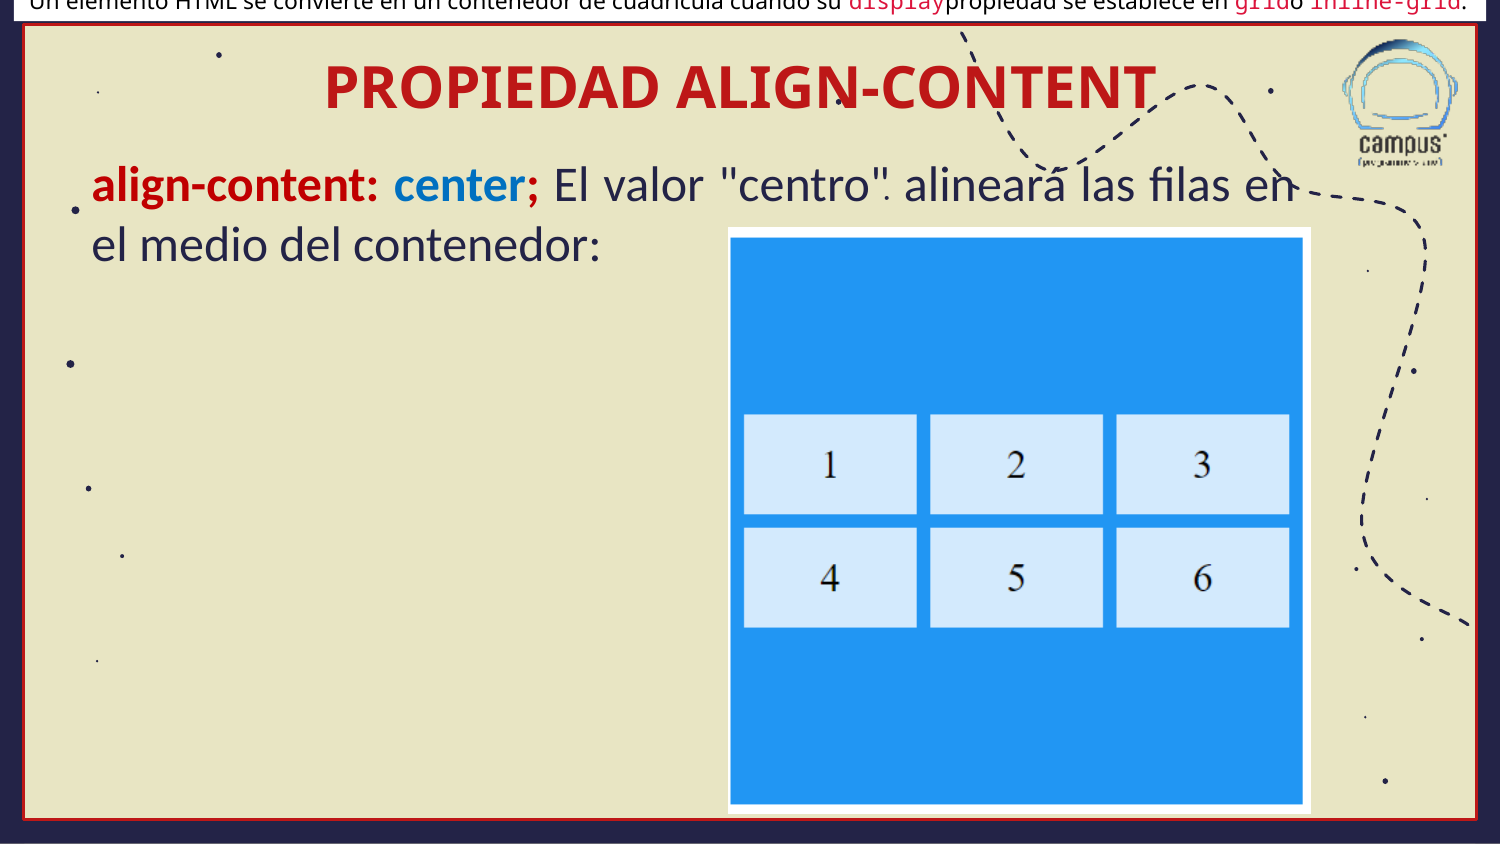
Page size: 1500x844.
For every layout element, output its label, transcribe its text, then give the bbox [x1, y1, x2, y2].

picture [1310, 13, 1491, 194]
text_box PROPIEDAD align-content [103, 34, 1305, 135]
text_box align-content: center; El valor "centro" alineará las filas en el medio del contenedor: [76, 143, 1311, 279]
text_box Un elemento HTML se convierte en un contenedor de cuadrícula cuando su displaypropiedad se establece en grido inline-grid. [13, 0, 1487, 22]
picture [728, 227, 1312, 814]
